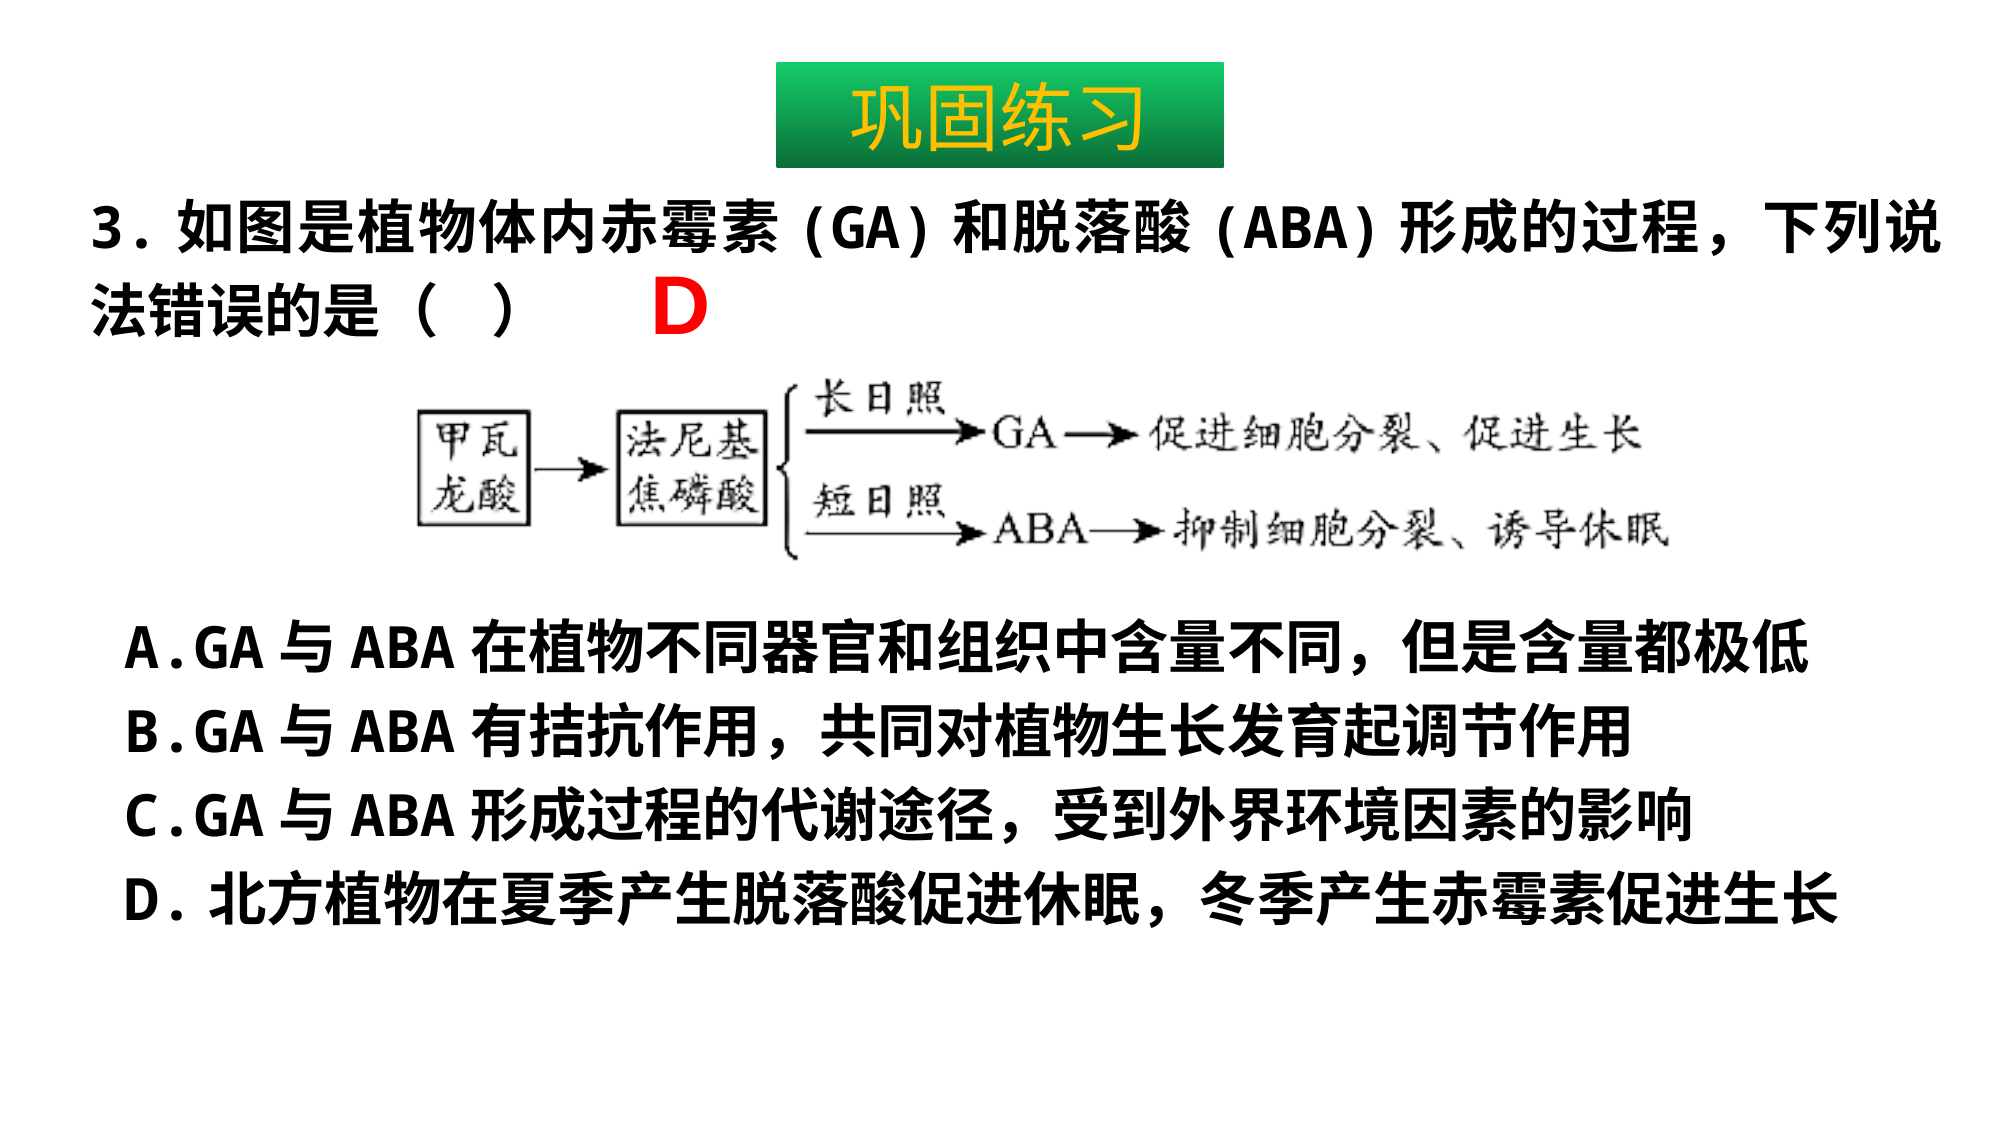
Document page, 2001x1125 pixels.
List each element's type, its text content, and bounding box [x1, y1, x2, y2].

text_box 巩固练习 [776, 62, 1224, 168]
picture [407, 354, 1675, 571]
text_box 3.如图是植物体内赤霉素(GA)和脱落酸(ABA)形成的过程，下列说法错误的是（ ） A.GA与ABA在植物不同器官和组织中含量不同，但是含量都极低 B.GA与ABA有拮抗作用，共同对植物生长发育起调节作用 C.GA与ABA形成过程的代谢途径，受到外界环境因素的影响 D.北方植物在夏季产生脱落酸促进休眠，冬季产生赤霉素促进生长 [74, 168, 1958, 940]
